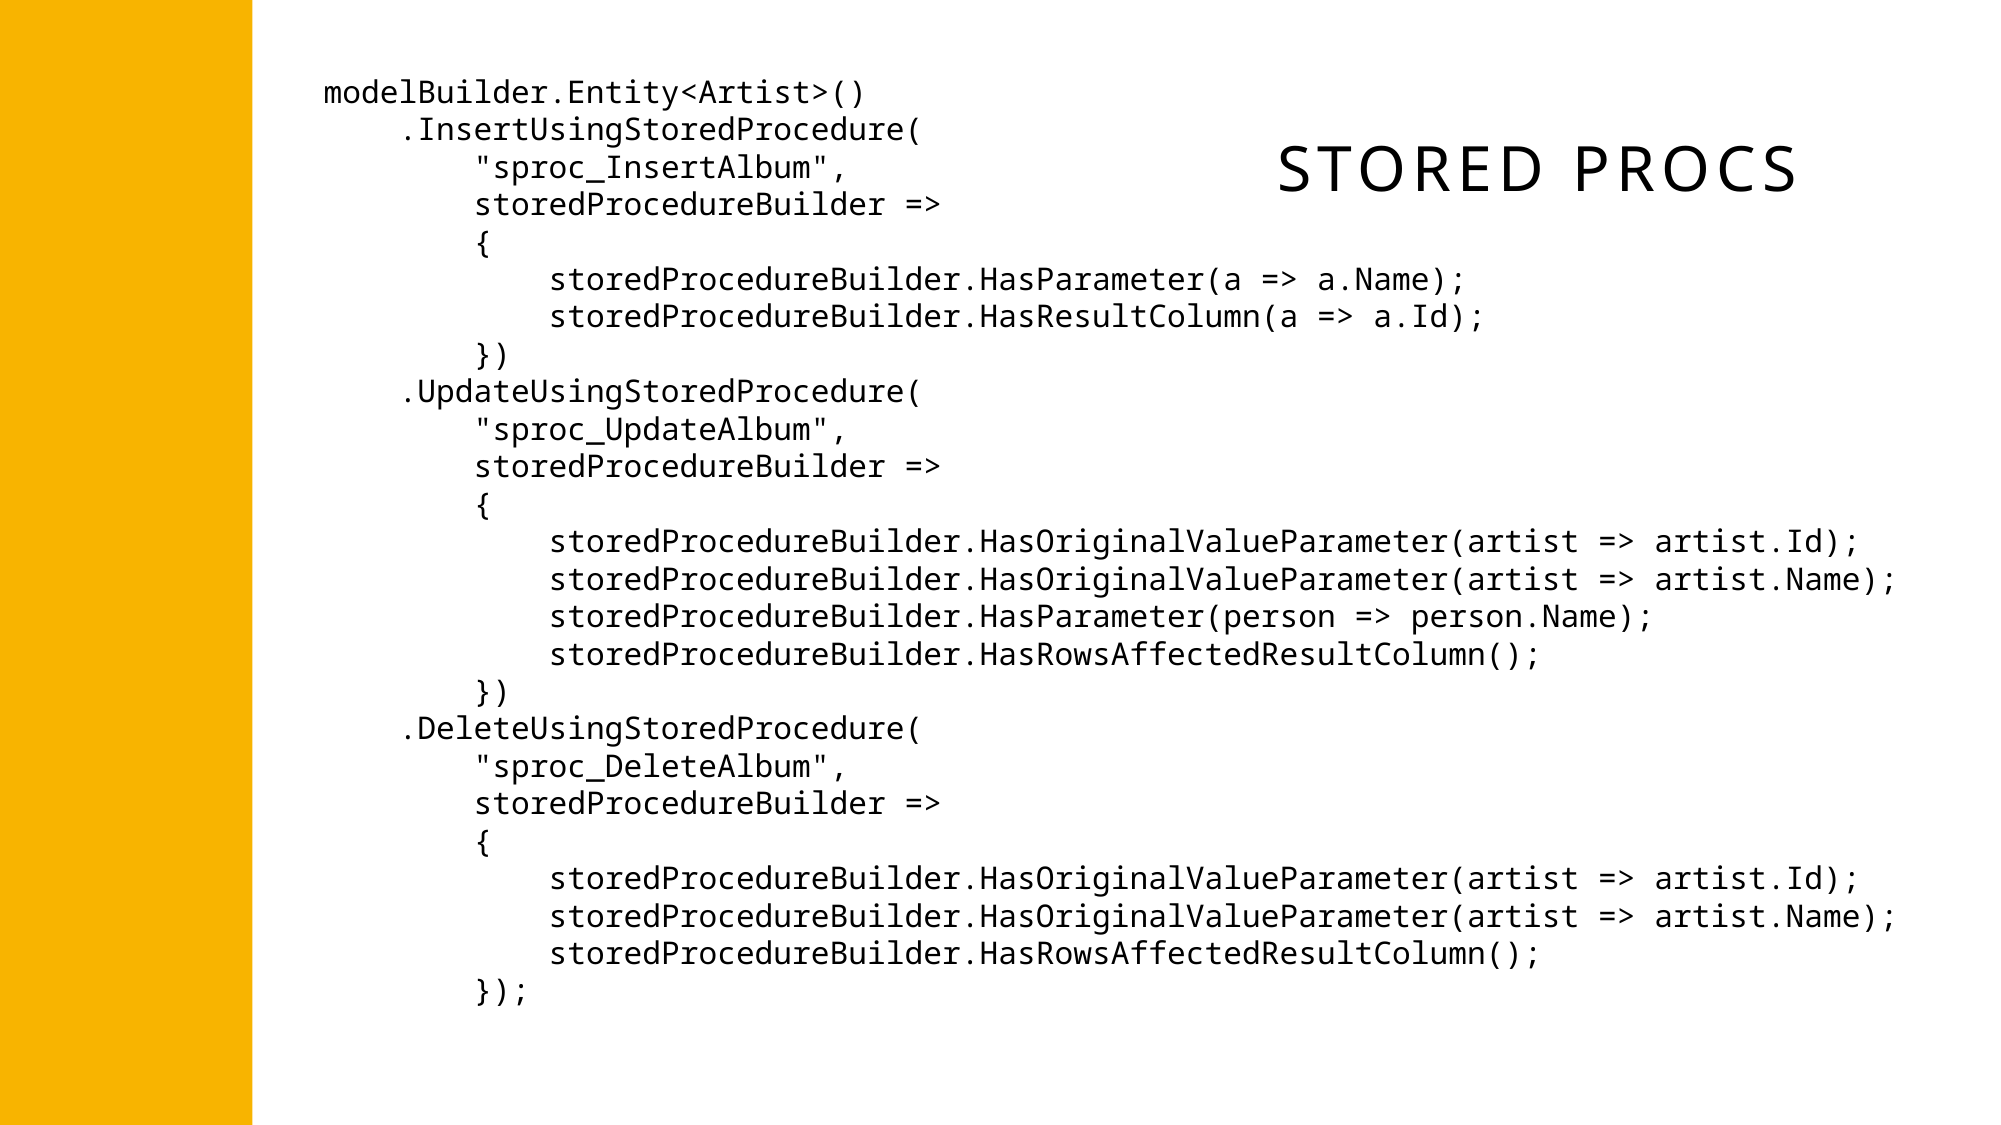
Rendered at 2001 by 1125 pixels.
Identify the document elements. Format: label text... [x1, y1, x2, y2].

text_box modelBuilder.Entity<Artist>() .InsertUsingStoredProcedure( "sproc_InsertAlbum", storedProcedureBuilder => { storedProcedureBuilder.HasParameter(a => a.Name); storedProcedureBuilder.HasResultColumn(a => a.Id); }) .UpdateUsingStoredProcedure( "sproc_UpdateAlbum", storedProcedureBuilder => { storedProcedureBuilder.HasOriginalValueParameter(artist => artist.Id); storedProcedureBuilder.HasOriginalValueParameter(artist => artist.Name); storedProcedureBuilder.HasParameter(person => person.Name); storedProcedureBuilder.HasRowsAffectedResultColumn(); }) .DeleteUsingStoredProcedure( "sproc_DeleteAlbum", storedProcedureBuilder => { storedProcedureBuilder.HasOriginalValueParameter(artist => artist.Id); storedProcedureBuilder.HasOriginalValueParameter(artist => artist.Name); storedProcedureBuilder.HasRowsAffectedResultColumn(); }); [308, 64, 1975, 1016]
text_box [0, 0, 253, 1125]
